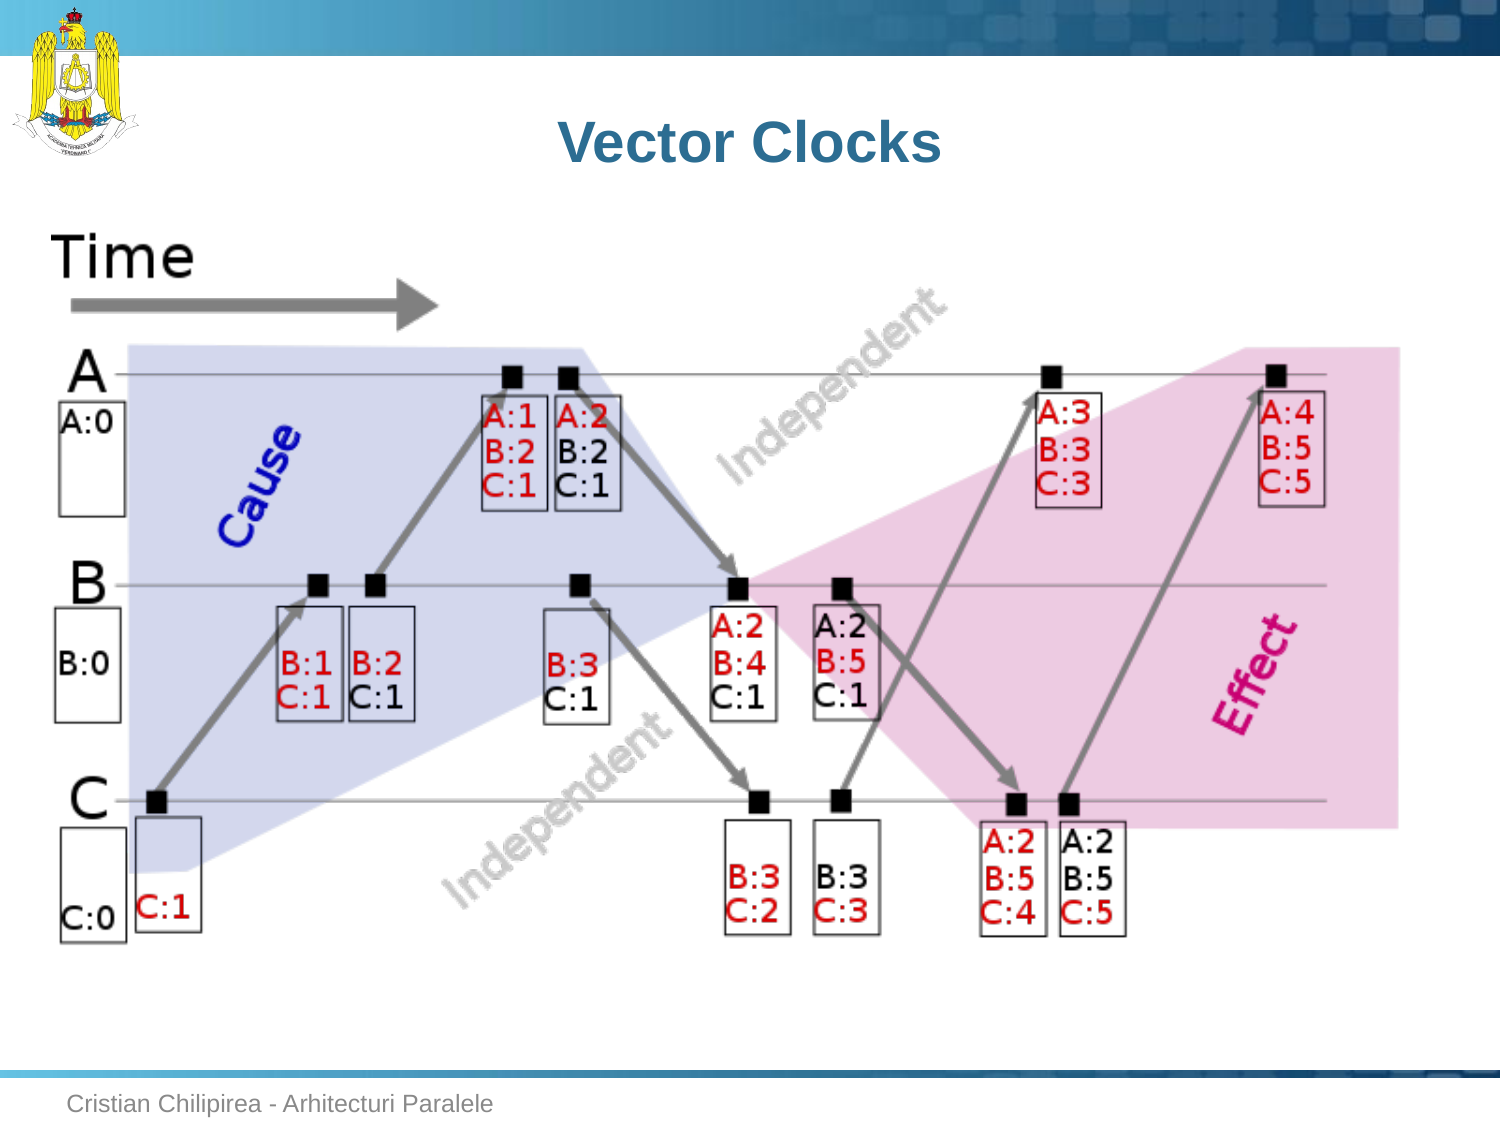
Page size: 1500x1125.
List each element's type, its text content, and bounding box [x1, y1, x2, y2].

footer Cristian Chilipirea - Arhitecturi Paralele [51, 1083, 1157, 1125]
picture [0, 1070, 1500, 1078]
title Vector Clocks [51, 102, 1449, 178]
picture [0, 0, 1500, 156]
picture [51, 224, 1408, 992]
